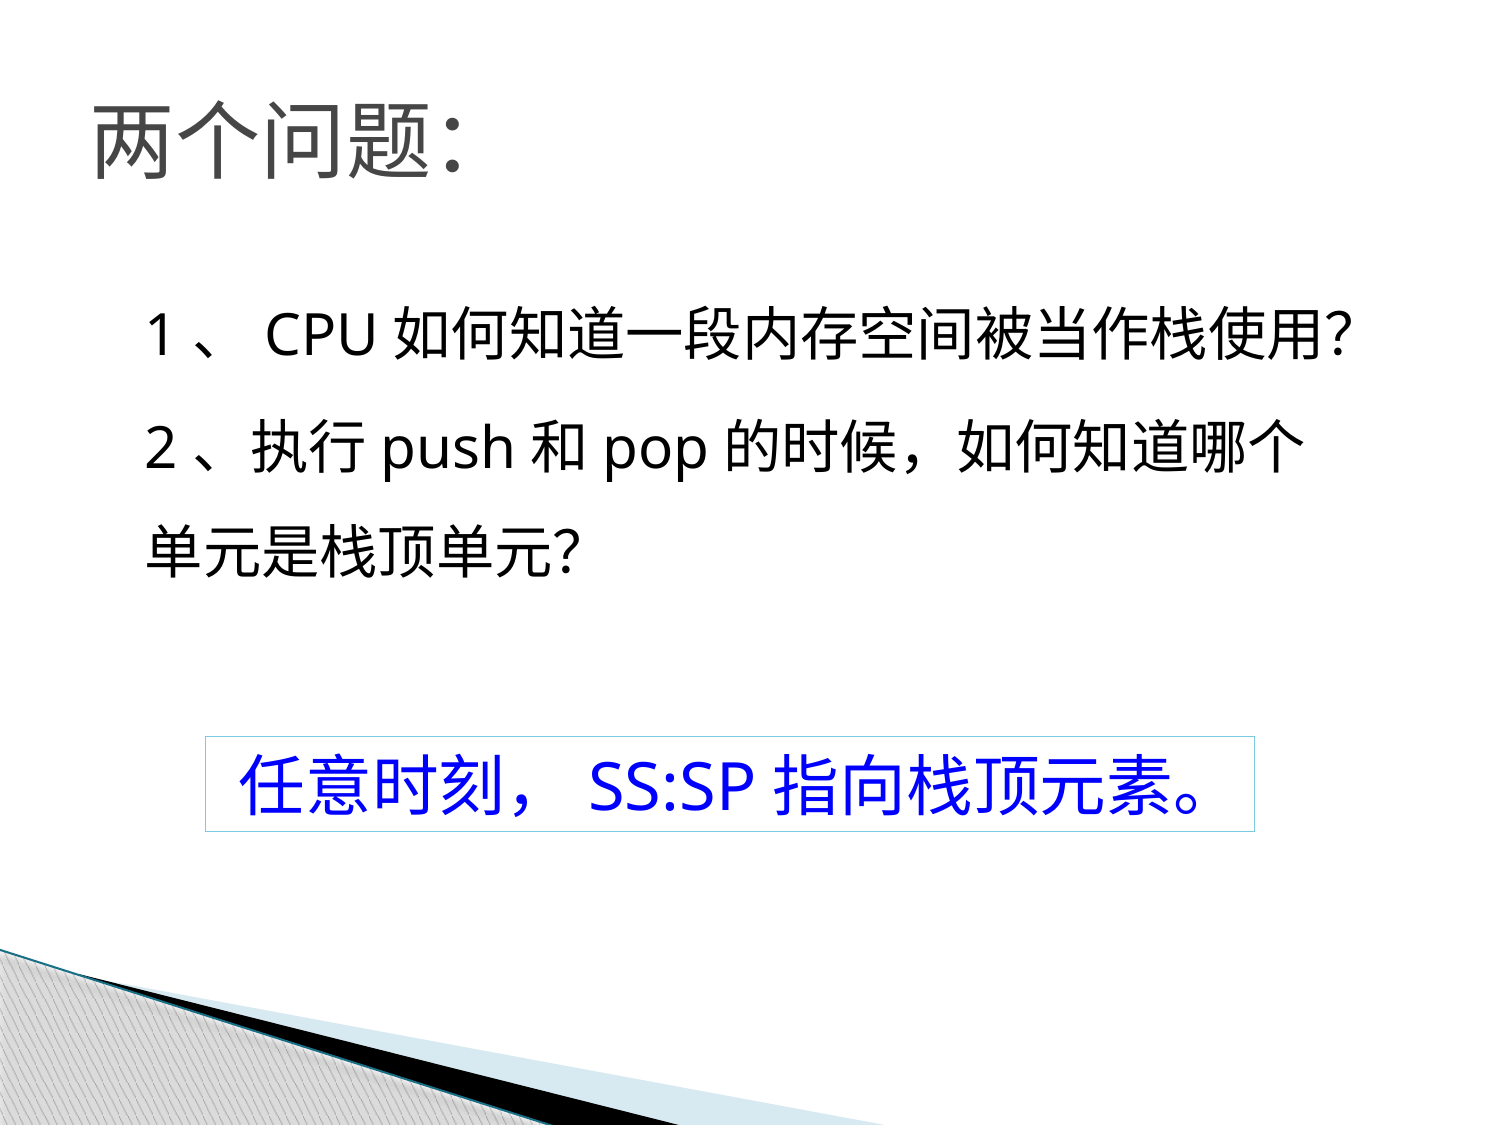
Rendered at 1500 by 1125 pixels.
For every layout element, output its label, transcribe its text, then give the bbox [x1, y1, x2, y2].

list 1、CPU如何知道一段内存空间被当作栈使用？ 2、执行push和pop的时候，如何知道哪个单元是栈顶单元？ [112, 255, 1353, 705]
text_box 任意时刻，SS:SP指向栈顶元素。 [205, 736, 1255, 832]
title 两个问题： [75, 45, 1425, 233]
